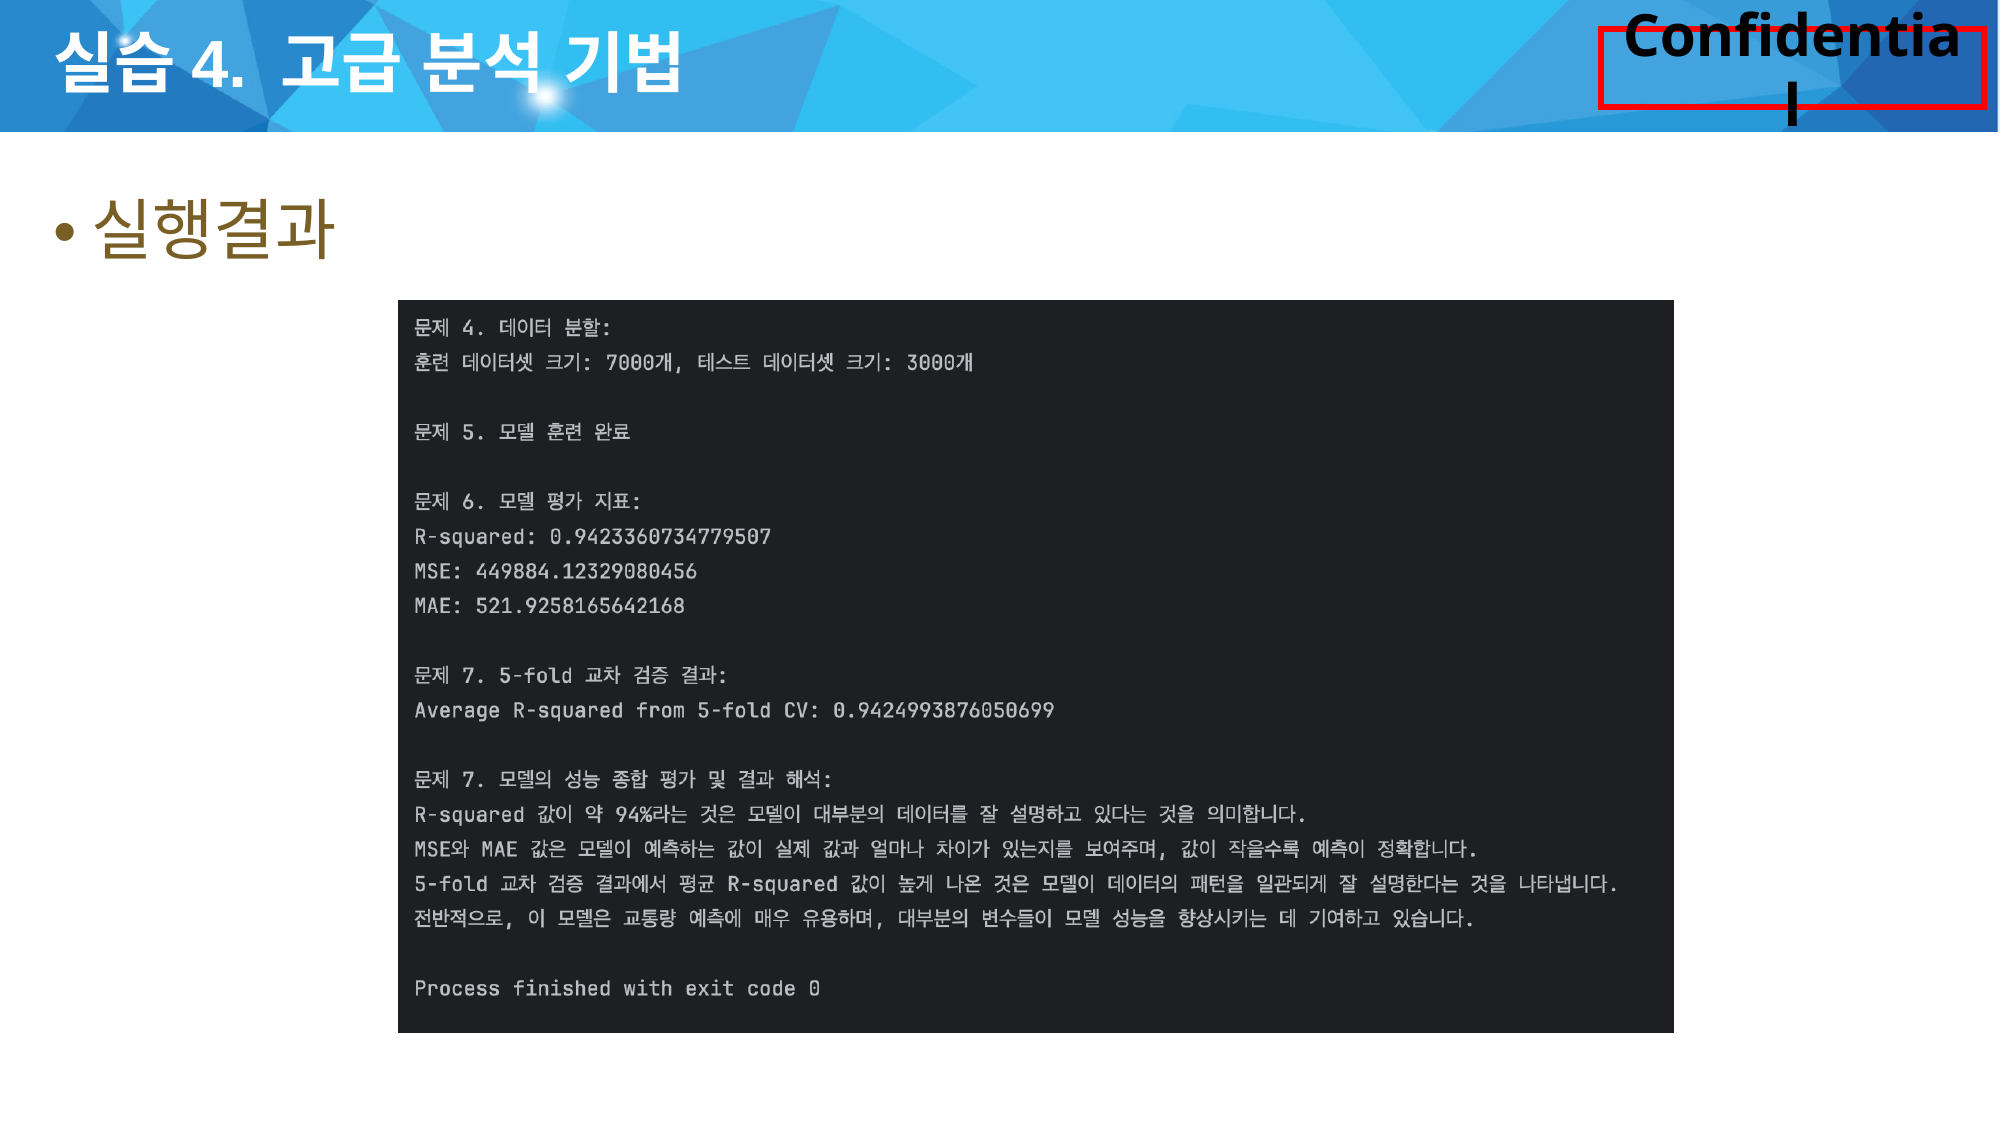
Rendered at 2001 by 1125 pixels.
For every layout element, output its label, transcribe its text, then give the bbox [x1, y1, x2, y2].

picture [0, 0, 2000, 132]
picture [398, 300, 1674, 1034]
title 실습4. 고급 분석 기법 [38, 22, 1357, 113]
list 실행결과 [38, 186, 1968, 1033]
